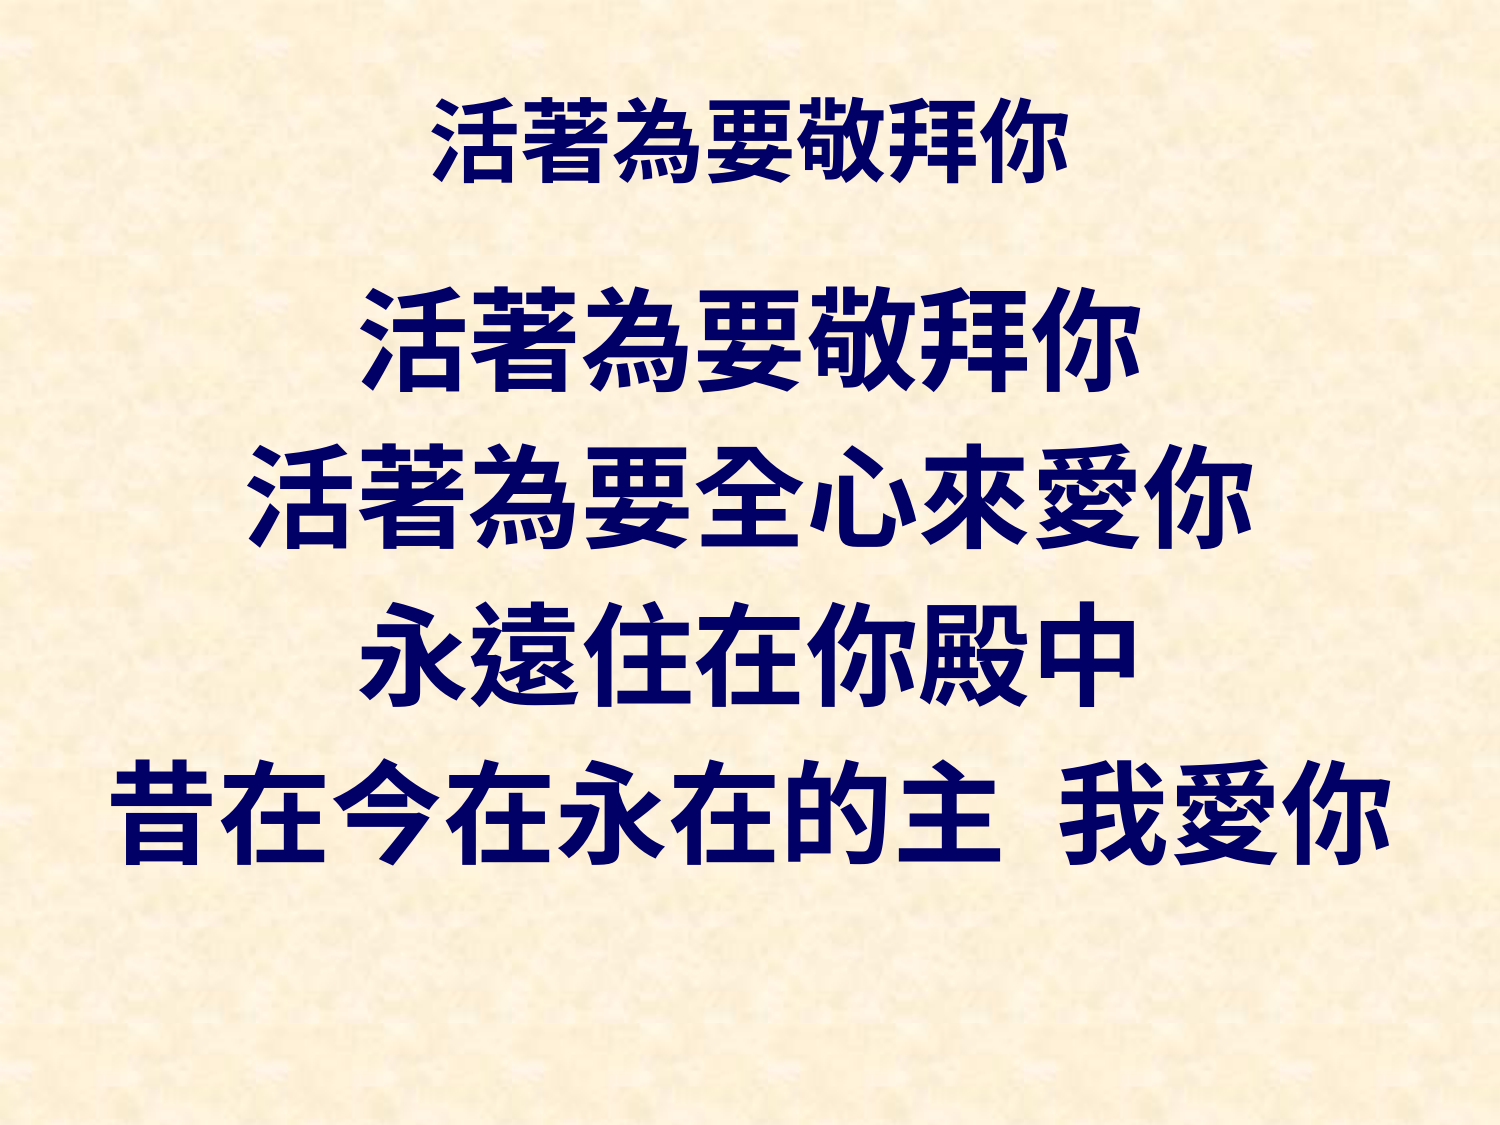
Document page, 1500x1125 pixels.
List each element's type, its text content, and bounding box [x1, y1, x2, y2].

picture [0, 0, 1500, 1125]
title 活著為要敬拜你 [75, 45, 1425, 233]
list 活著為要敬拜你 活著為要全心來愛你 永遠住在你殿中 昔在今在永在的主 我愛你 [75, 262, 1425, 1005]
